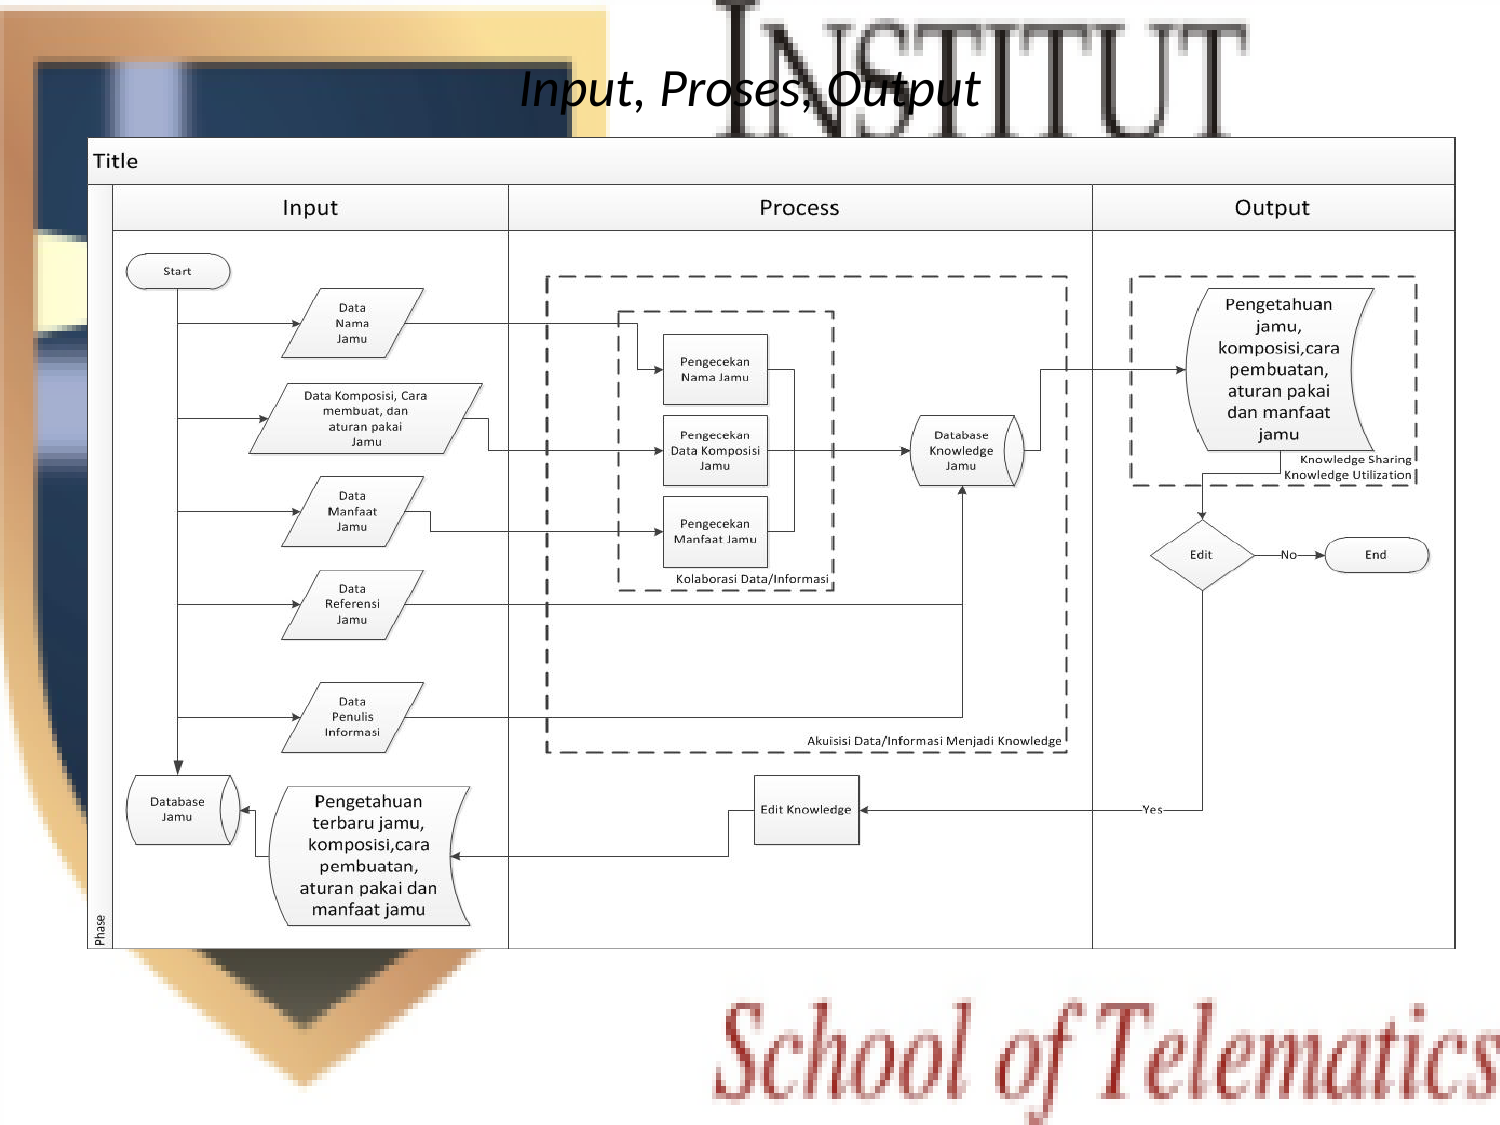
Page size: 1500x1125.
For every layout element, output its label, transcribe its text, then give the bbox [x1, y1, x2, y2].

picture [0, 0, 1500, 1125]
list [87, 137, 1457, 949]
title Input, Proses, Output [75, 45, 1425, 125]
